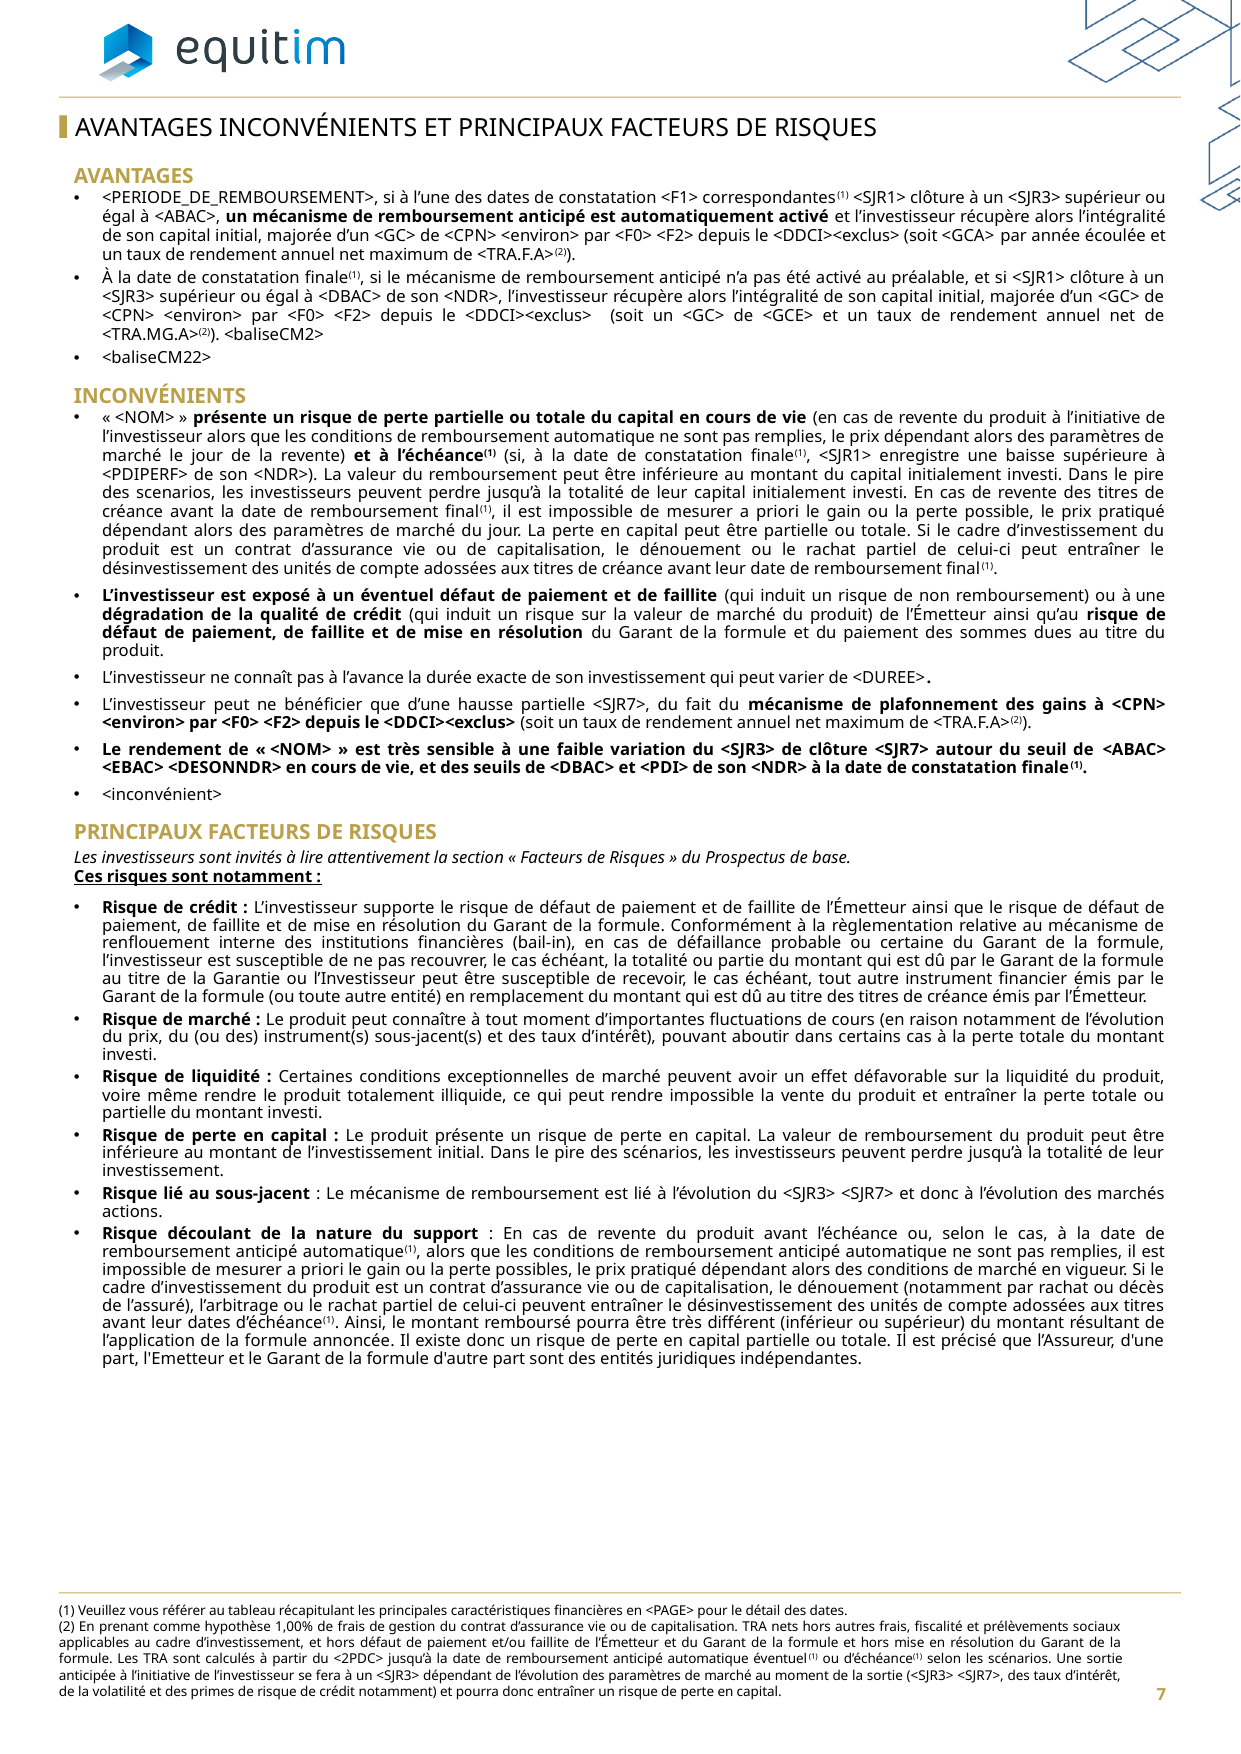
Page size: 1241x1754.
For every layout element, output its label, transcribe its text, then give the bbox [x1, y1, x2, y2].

text_box (1) Veuillez vous référer au tableau récapitulant les principales caractéristiques financières en <PAGE> pour le détail des dates. (2) En prenant comme hypothèse 1,00% de frais de gestion du contrat d’assurance vie ou de capitalisation. TRA nets hors autres frais, fiscalité et prélèvements sociaux applicables au cadre d’investissement, et hors défaut de paiement et/ou faillite de l’Émetteur et du Garant de la formule et hors mise en résolution du Garant de la formule. Les TRA sont calculés à partir du <2PDC> jusqu’à la date de remboursement anticipé automatique éventuel(1) ou d’échéance(1) selon les scénarios. Une sortie anticipée à l’initiative de l’investisseur se fera à un <SJR3> dépendant de l’évolution des paramètres de marché au moment de la sortie (<SJR3> <SJR7>, des taux d’intérêt, de la volatilité et des primes de risque de crédit notamment) et pourra donc entraîner un risque de perte en capital. [59, 1601, 1123, 1700]
picture [77, 3, 367, 97]
text_box [59, 115, 67, 138]
text_box AVANTAGES INCONVÉNIENTS ET principaux FACTEURS DE RISQUES [75, 109, 1192, 148]
picture [1067, 0, 1241, 211]
text_box AVANTAGES <PERIODE_DE_REMBOURSEMENT>, si à l’une des dates de constatation <F1> correspondantes(1) <SJR1> clôture à un <SJR3> supérieur ou égal à <ABAC>, un mécanisme de remboursement anticipé est automatiquement activé et l’investisseur récupère alors l’intégralité de son capital initial, majorée d’un <GC> de <CPN> <environ> par <F0> <F2> depuis le <DDCI><exclus> (soit <GCA> par année écoulée et un taux de rendement annuel net maximum de <TRA.F.A>(2)). À la date de constatation finale(1), si le mécanisme de remboursement anticipé n’a pas été activé au préalable, et si <SJR1> clôture à un <SJR3> supérieur ou égal à <DBAC> de son <NDR>, l’investisseur récupère alors l’intégralité de son capital initial, majorée d’un <GC> de <CPN> <environ> par <F0> <F2> depuis le <DDCI><exclus> (soit un <GC> de <GCE> et un taux de rendement annuel net de <TRA.MG.A>(2)). <baliseCM2> <baliseCM22> INCONVÉNIENTS « <NOM> » présente un risque de perte partielle ou totale du capital en cours de vie (en cas de revente du produit à l’initiative de l’investisseur alors que les conditions de remboursement automatique ne sont pas remplies, le prix dépendant alors des paramètres de marché le jour de la revente) et à l’échéance(1) (si, à la date de constatation finale(1), <SJR1> enregistre une baisse supérieure à <PDIPERF> de son <NDR>). La valeur du remboursement peut être inférieure au montant du capital initialement investi. Dans le pire des scenarios, les investisseurs peuvent perdre jusqu’à la totalité de leur capital initialement investi. En cas de revente des titres de créance avant la date de remboursement final(1), il est impossible de mesurer a priori le gain ou la perte possible, le prix pratiqué dépendant alors des paramètres de marché du jour. La perte en capital peut être partielle ou totale. Si le cadre d’investissement du produit est un contrat d’assurance vie ou de capitalisation, le dénouement ou le rachat partiel de celui-ci peut entraîner le désinvestissement des unités de compte adossées aux titres de créance avant leur date de remboursement final(1). L’investisseur est exposé à un éventuel défaut de paiement et de faillite (qui induit un risque de non remboursement) ou à une dégradation de la qualité de crédit (qui induit un risque sur la valeur de marché du produit) de l’Émetteur ainsi qu’au risque de défaut de paiement, de faillite et de mise en résolution du Garant de la formule et du paiement des sommes dues au titre du produit. L’investisseur ne connaît pas à l’avance la durée exacte de son investissement qui peut varier de <DUREE>. L’investisseur peut ne bénéficier que d’une hausse partielle <SJR7>, du fait du mécanisme de plafonnement des gains à <CPN> <environ> par <F0> <F2> depuis le <DDCI><exclus> (soit un taux de rendement annuel net maximum de <TRA.F.A>(2)). Le rendement de « <NOM> » est très sensible à une faible variation du <SJR3> de clôture <SJR7> autour du seuil de <ABAC> <EBAC> <DESONNDR> en cours de vie, et des seuils de <DBAC> et <PDI> de son <NDR> à la date de constatation finale(1). <inconvénient> PRINCIPAUX FACTEURS DE RISQUES Les investisseurs sont invités à lire attentivement la section « Facteurs de Risques » du Prospectus de base. Ces risques sont notamment : Risque de crédit : L’investisseur supporte le risque de défaut de paiement et de faillite de l’Émetteur ainsi que le risque de défaut de paiement, de faillite et de mise en résolution du Garant de la formule. Conformément à la règlementation relative au mécanisme de renflouement interne des institutions financières (bail-in), en cas de défaillance probable ou certaine du Garant de la formule, l’investisseur est susceptible de ne pas recouvrer, le cas échéant, la totalité ou partie du montant qui est dû par le Garant de la formule au titre de la Garantie ou l’Investisseur peut être susceptible de recevoir, le cas échéant, tout autre instrument financier émis par le Garant de la formule (ou toute autre entité) en remplacement du montant qui est dû au titre des titres de créance émis par l’Émetteur. Risque de marché : Le produit peut connaître à tout moment d’importantes fluctuations de cours (en raison notamment de l’évolution du prix, du (ou des) instrument(s) sous-jacent(s) et des taux d’intérêt), pouvant aboutir dans certains cas à la perte totale du montant investi. Risque de liquidité : Certaines conditions exceptionnelles de marché peuvent avoir un effet défavorable sur la liquidité du produit, voire même rendre le produit totalement illiquide, ce qui peut rendre impossible la vente du produit et entraîner la perte totale ou partielle du montant investi. Risque de perte en capital : Le produit présente un risque de perte en capital. La valeur de remboursement du produit peut être inférieure au montant de l’investissement initial. Dans le pire des scénarios, les investisseurs peuvent perdre jusqu’à la totalité de leur investissement. Risque lié au sous-jacent : Le mécanisme de remboursement est lié à l’évolution du <SJR3> <SJR7> et donc à l’évolution des marchés actions. Risque découlant de la nature du support : En cas de revente du produit avant l’échéance ou, selon le cas, à la date de remboursement anticipé automatique(1), alors que les conditions de remboursement anticipé automatique ne sont pas remplies, il est impossible de mesurer a priori le gain ou la perte possibles, le prix pratiqué dépendant alors des conditions de marché en vigueur. Si le cadre d’investissement du produit est un contrat d’assurance vie ou de capitalisation, le dénouement (notamment par rachat ou décès de l’assuré), l’arbitrage ou le rachat partiel de celui-ci peuvent entraîner le désinvestissement des unités de compte adossées aux titres avant leur dates d’échéance(1). Ainsi, le montant remboursé pourra être très différent (inférieur ou supérieur) du montant résultant de l’application de la formule annoncée. Il existe donc un risque de perte en capital partielle ou totale. Il est précisé que l’Assureur, d'une part, l'Emetteur et le Garant de la formule d'autre part sont des entités juridiques indépendantes. [59, 157, 1181, 1376]
slide_number 7 [1122, 1664, 1182, 1728]
